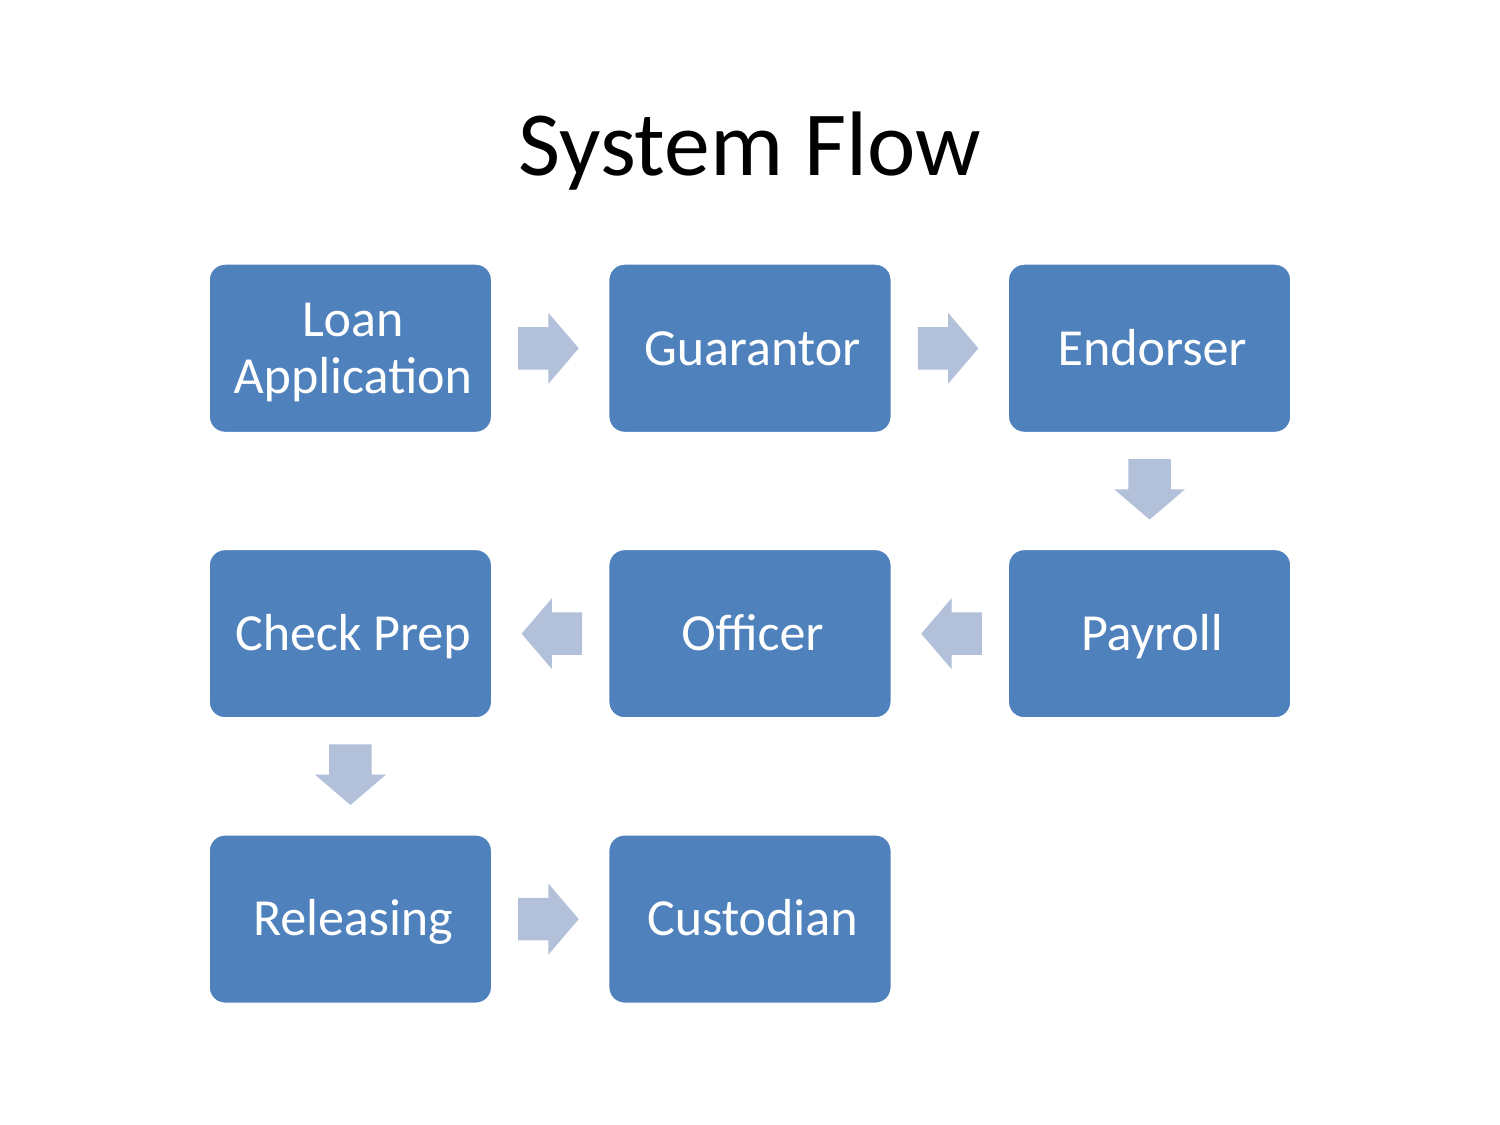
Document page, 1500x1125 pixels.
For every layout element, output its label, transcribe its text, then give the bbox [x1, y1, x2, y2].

title System Flow [75, 45, 1425, 233]
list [74, 262, 1426, 1006]
